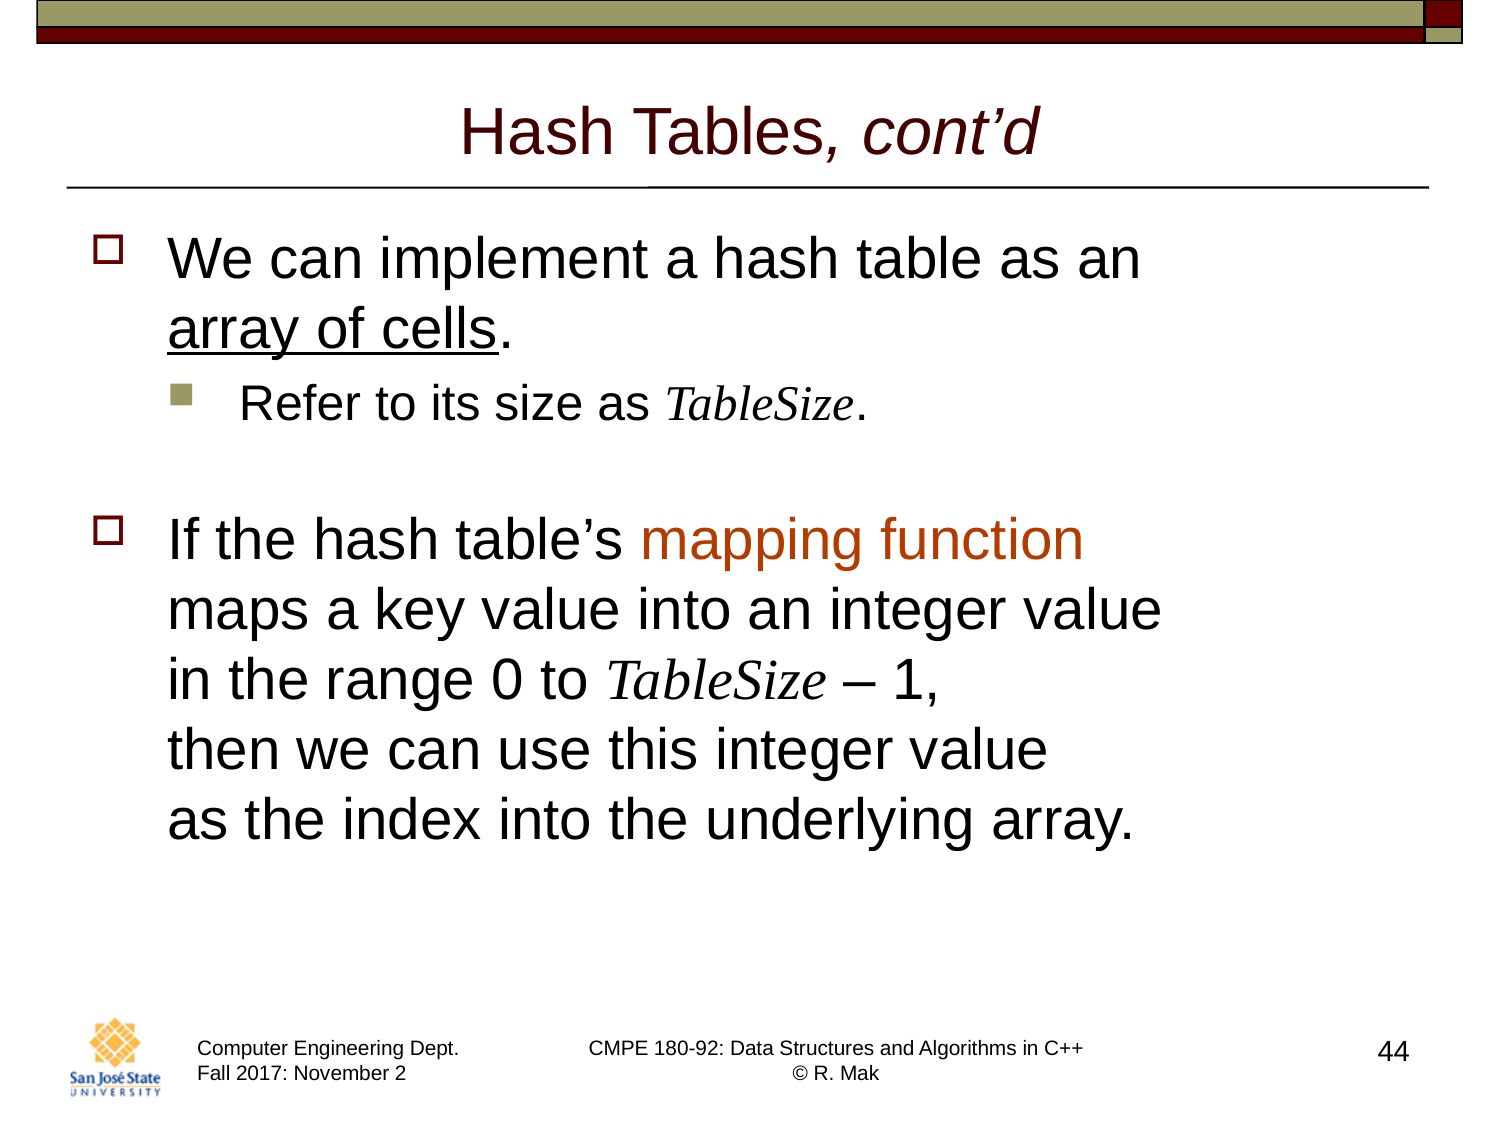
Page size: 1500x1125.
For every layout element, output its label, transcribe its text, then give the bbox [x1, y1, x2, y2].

picture [60, 1012, 166, 1112]
list We can implement a hash table as an array of cells. Refer to its size as TableSize. If the hash table’s mapping function maps a key value into an integer value in the range 0 to TableSize – 1, then we can use this integer value as the index into the underlying array. [75, 212, 1425, 1006]
slide_number 44 [1112, 1025, 1425, 1100]
title Hash Tables, cont’d [75, 67, 1425, 175]
